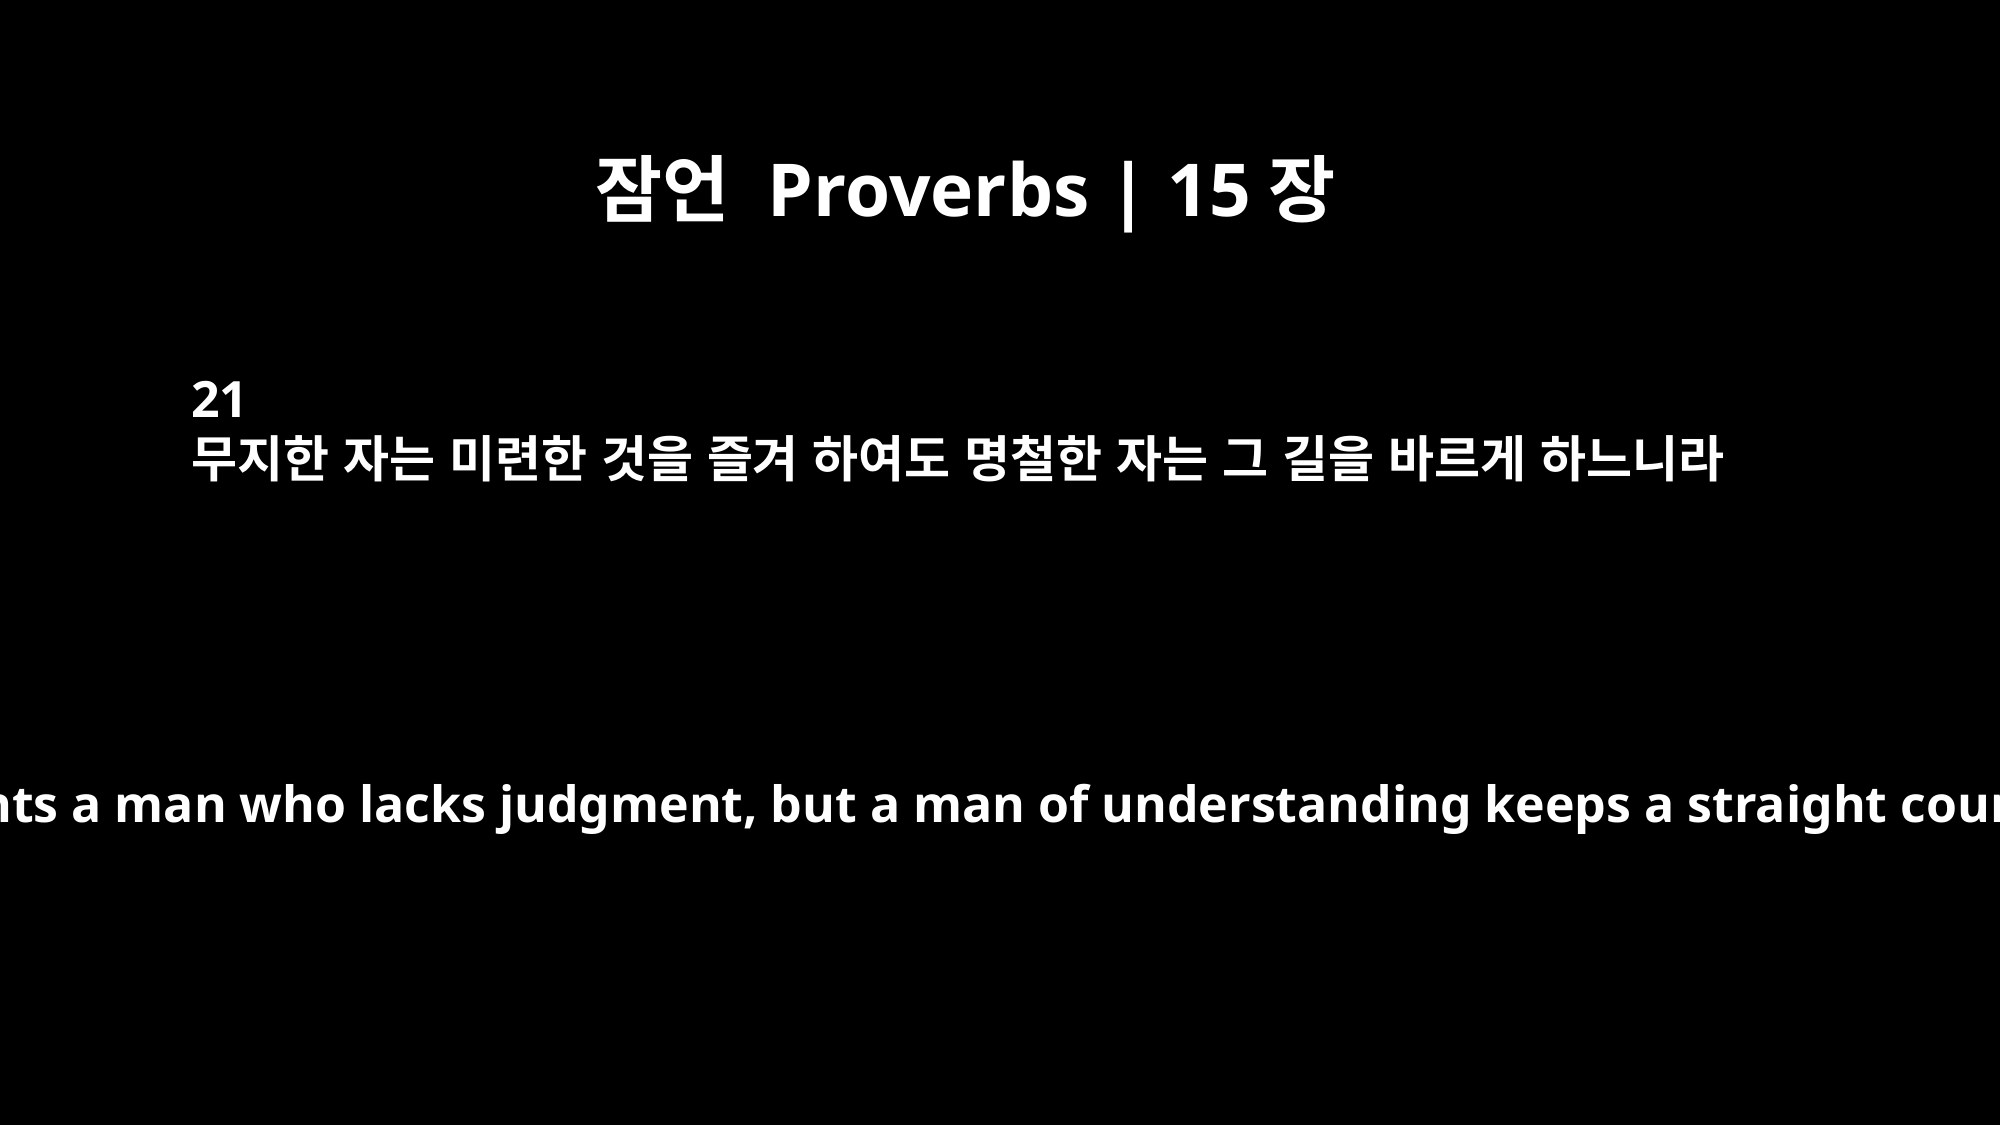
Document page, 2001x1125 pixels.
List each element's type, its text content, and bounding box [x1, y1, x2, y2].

text_box Folly delights a man who lacks judgment, but a man of understanding keeps a straight course. [0, 764, 2000, 840]
text_box 잠언 Proverbs | 15장 [580, 136, 1352, 239]
text_box 21 무지한 자는 미련한 것을 즐겨 하여도 명철한 자는 그 길을 바르게 하느니라 [176, 359, 1741, 495]
